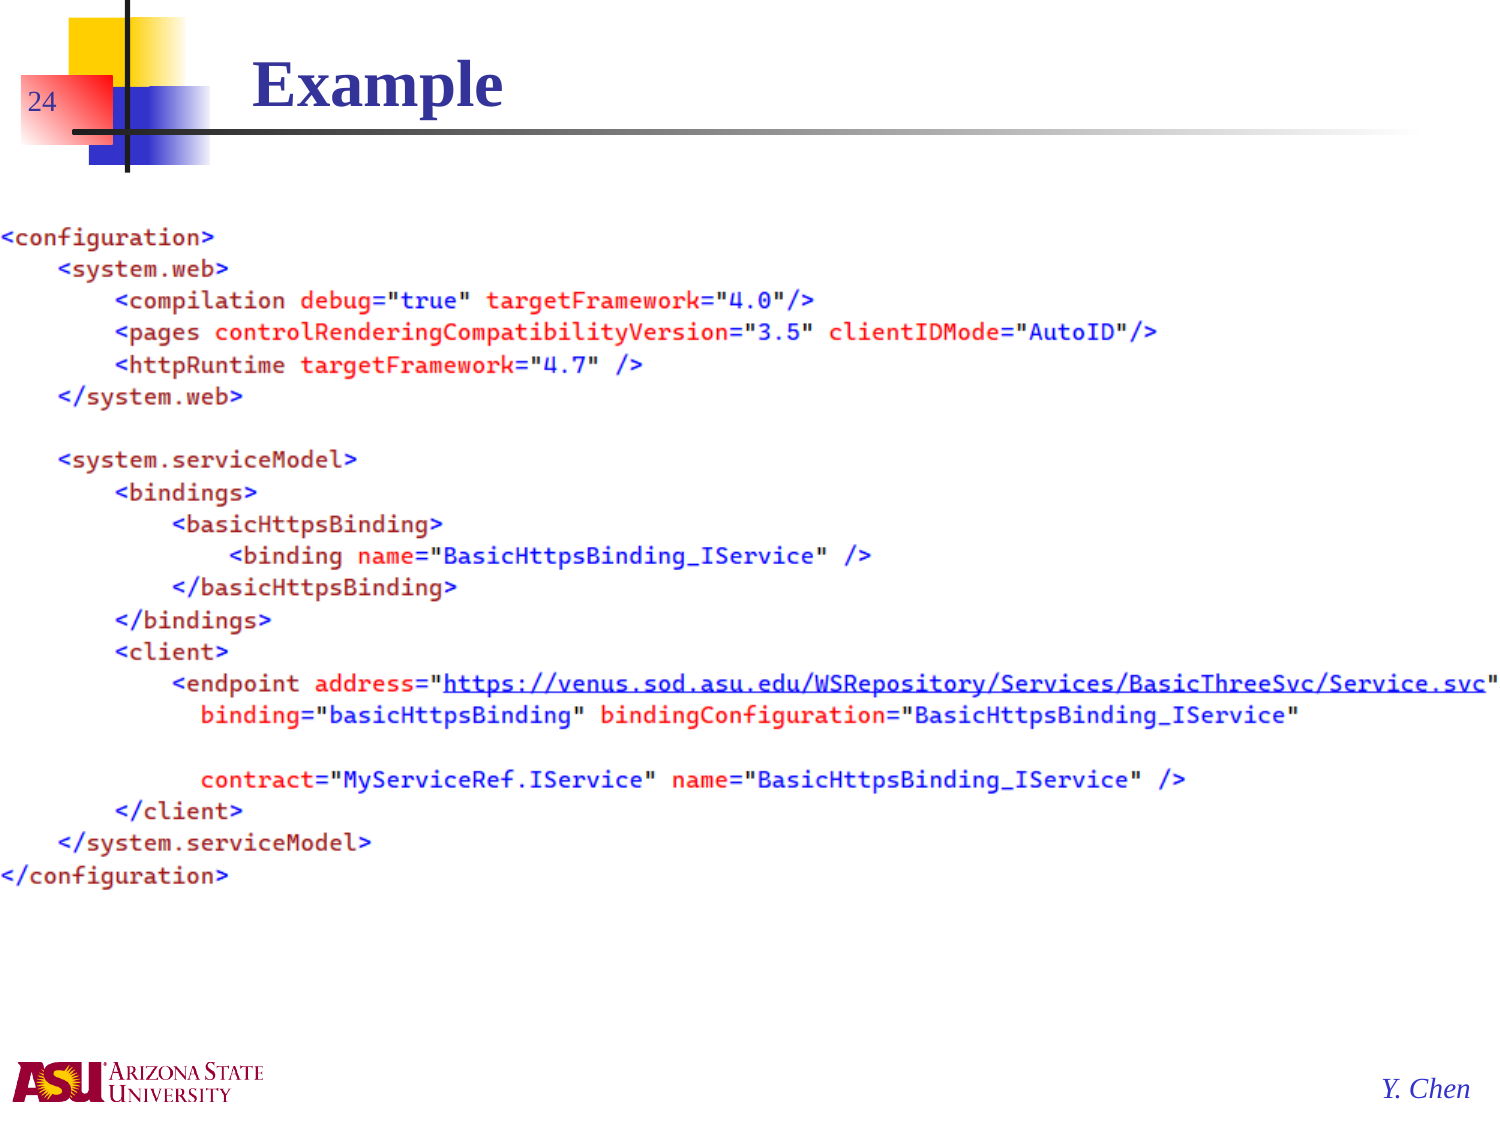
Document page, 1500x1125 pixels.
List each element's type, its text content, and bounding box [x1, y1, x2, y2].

slide_number 24 [12, 49, 326, 126]
picture [12, 1062, 263, 1102]
picture [0, 226, 1500, 899]
title Example [237, 24, 1488, 128]
